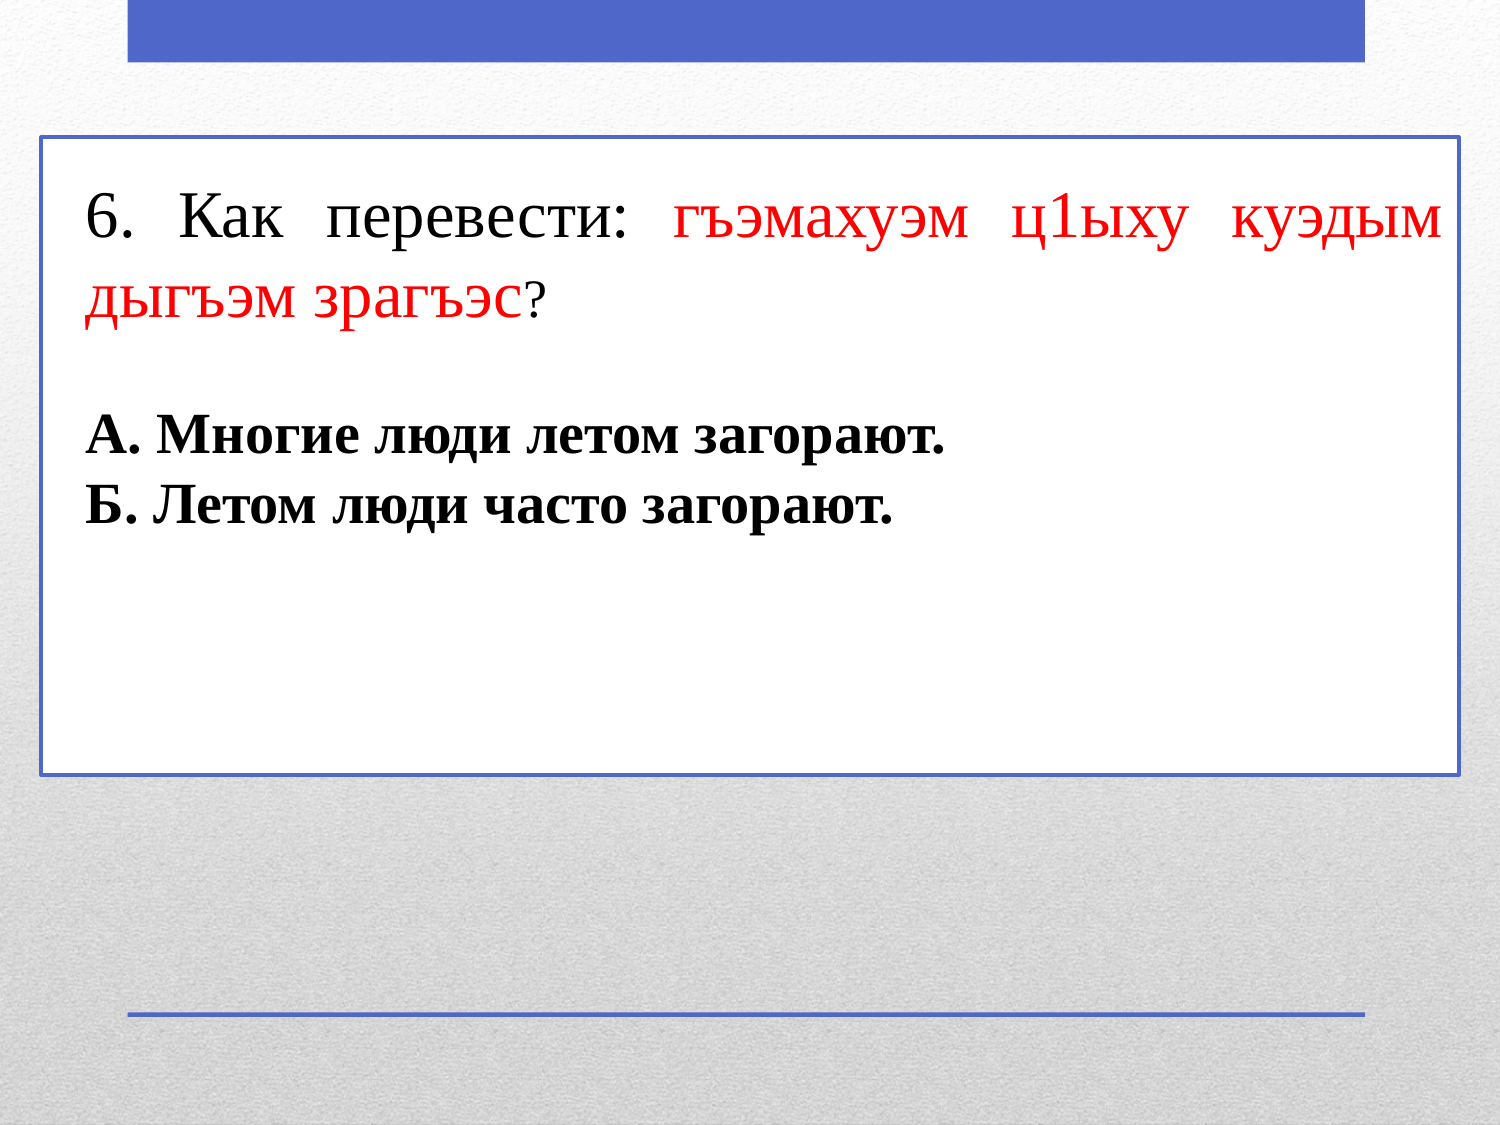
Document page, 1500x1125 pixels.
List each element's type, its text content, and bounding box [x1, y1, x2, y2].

list 6. Как перевести: гъэмахуэм ц1ыху куэдым дыгъэм зрагъэс? А. Многие люди летом загорают. Б. Летом люди часто загорают. [39, 135, 1461, 777]
